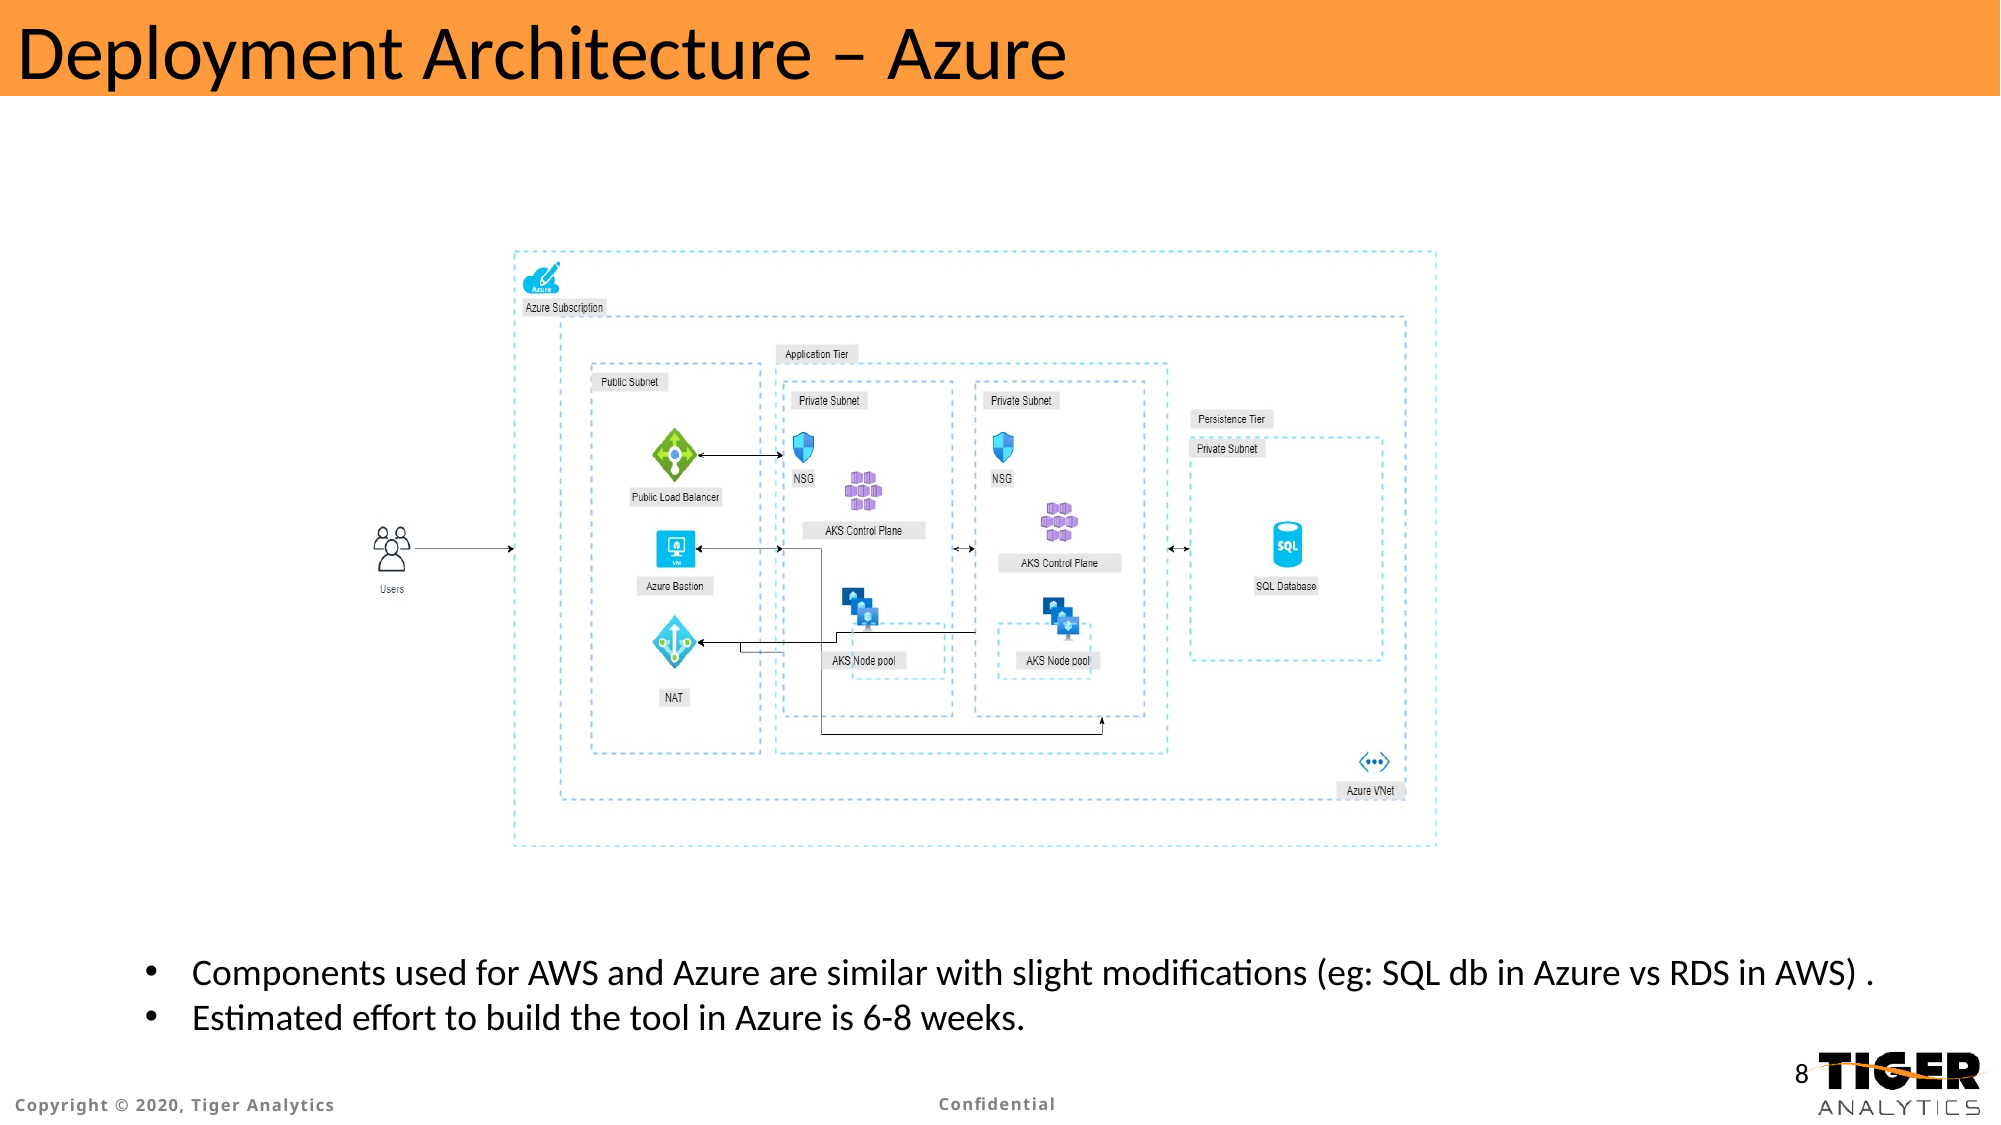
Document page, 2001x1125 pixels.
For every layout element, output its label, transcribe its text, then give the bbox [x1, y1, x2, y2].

title Deployment Architecture – Azure [2, 0, 1803, 96]
picture [367, 249, 1438, 847]
text_box Components used for AWS and Azure are similar with slight modifications (eg: SQL db in Azure vs RDS in AWS) . Estimated effort to build the tool in Azure is 6-8 weeks. [130, 940, 1936, 1046]
slide_number 8 [1373, 1046, 1824, 1103]
picture [1801, 1045, 2000, 1124]
